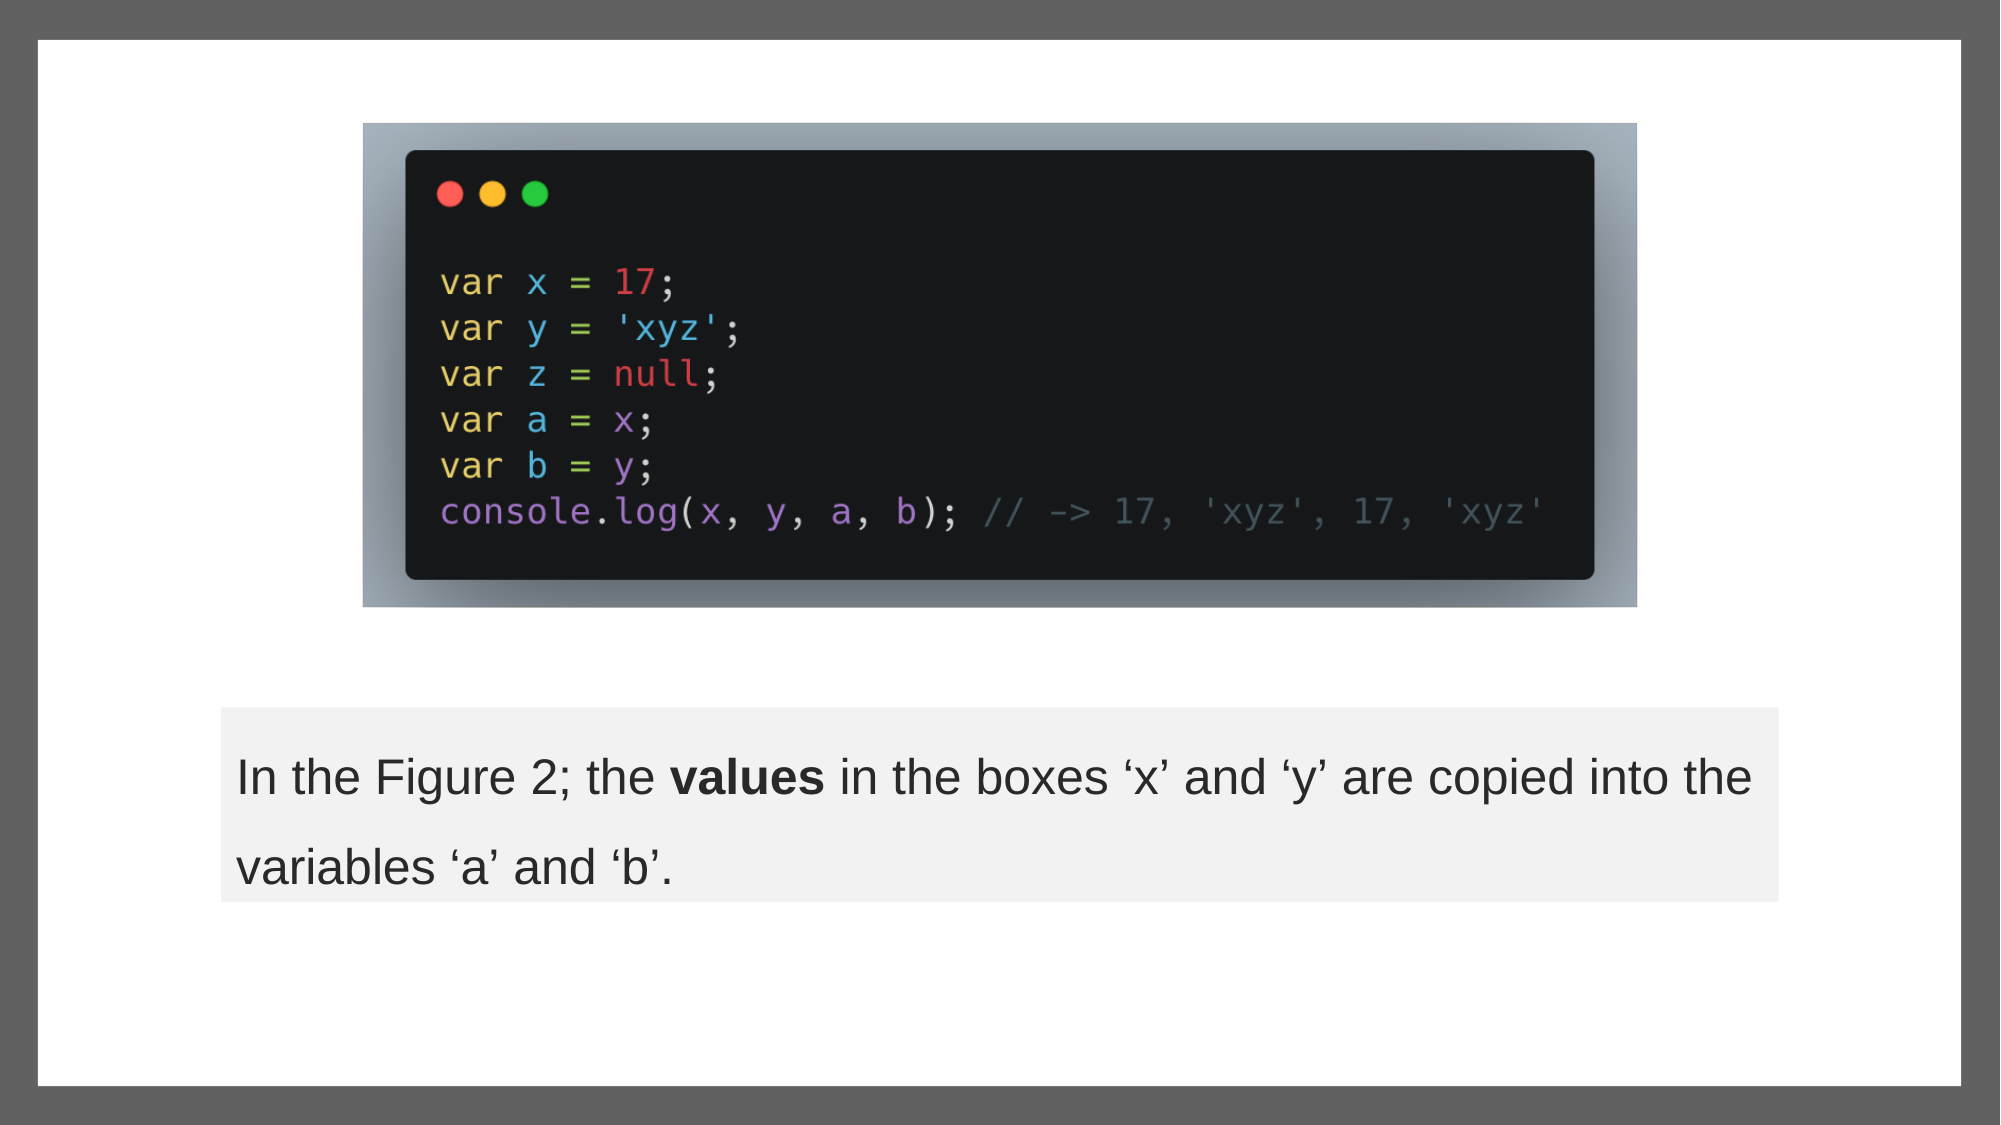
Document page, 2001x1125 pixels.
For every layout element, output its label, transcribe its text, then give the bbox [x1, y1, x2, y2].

text_box In the Figure 2; the values in the boxes ‘x’ and ‘y’ are copied into the variables ‘a’ and ‘b’. [221, 707, 1779, 903]
picture [362, 121, 1638, 609]
